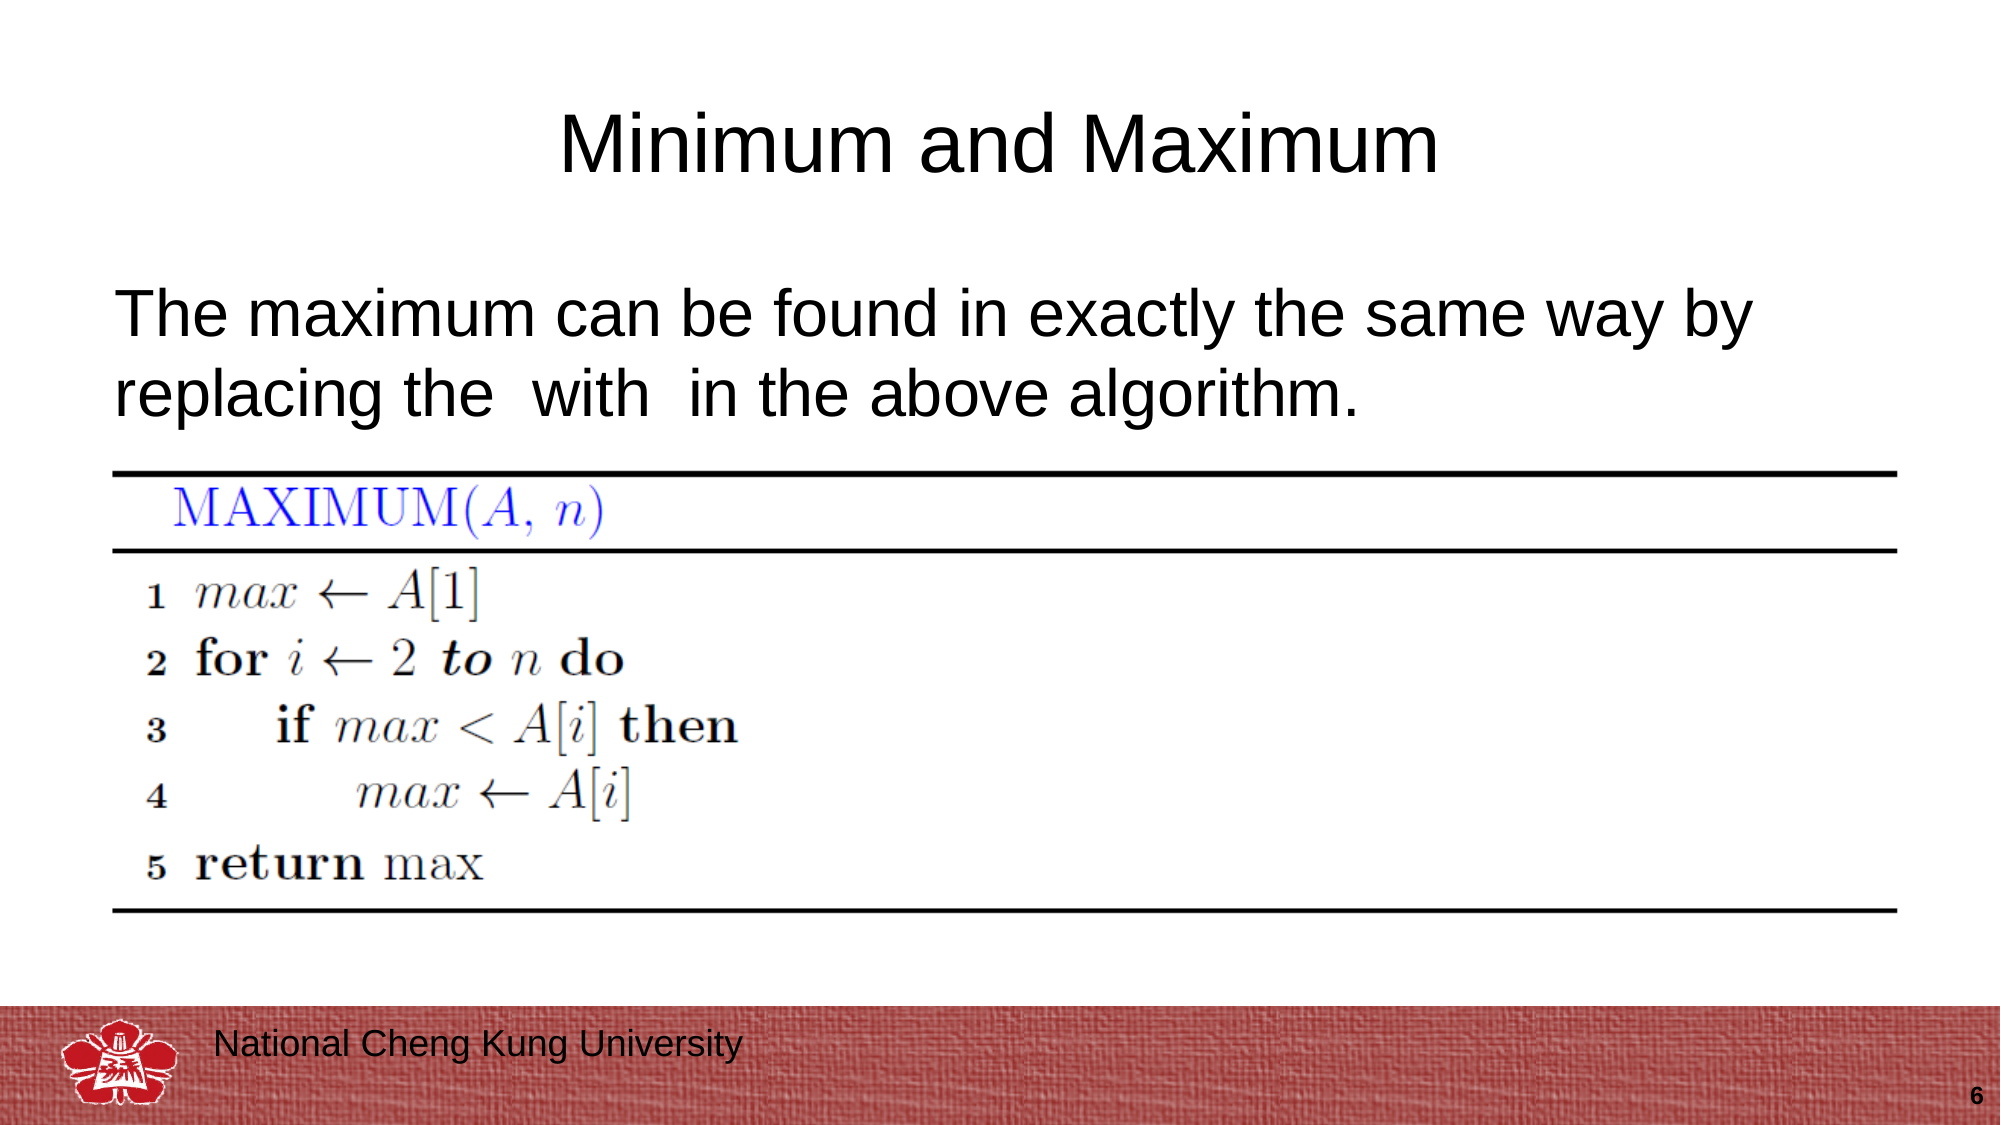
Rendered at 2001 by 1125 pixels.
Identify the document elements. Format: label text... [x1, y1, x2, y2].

title Minimum and Maximum [99, 45, 1900, 233]
picture [99, 459, 1901, 929]
slide_number 6 [1873, 1064, 2000, 1125]
picture [39, 1006, 197, 1125]
